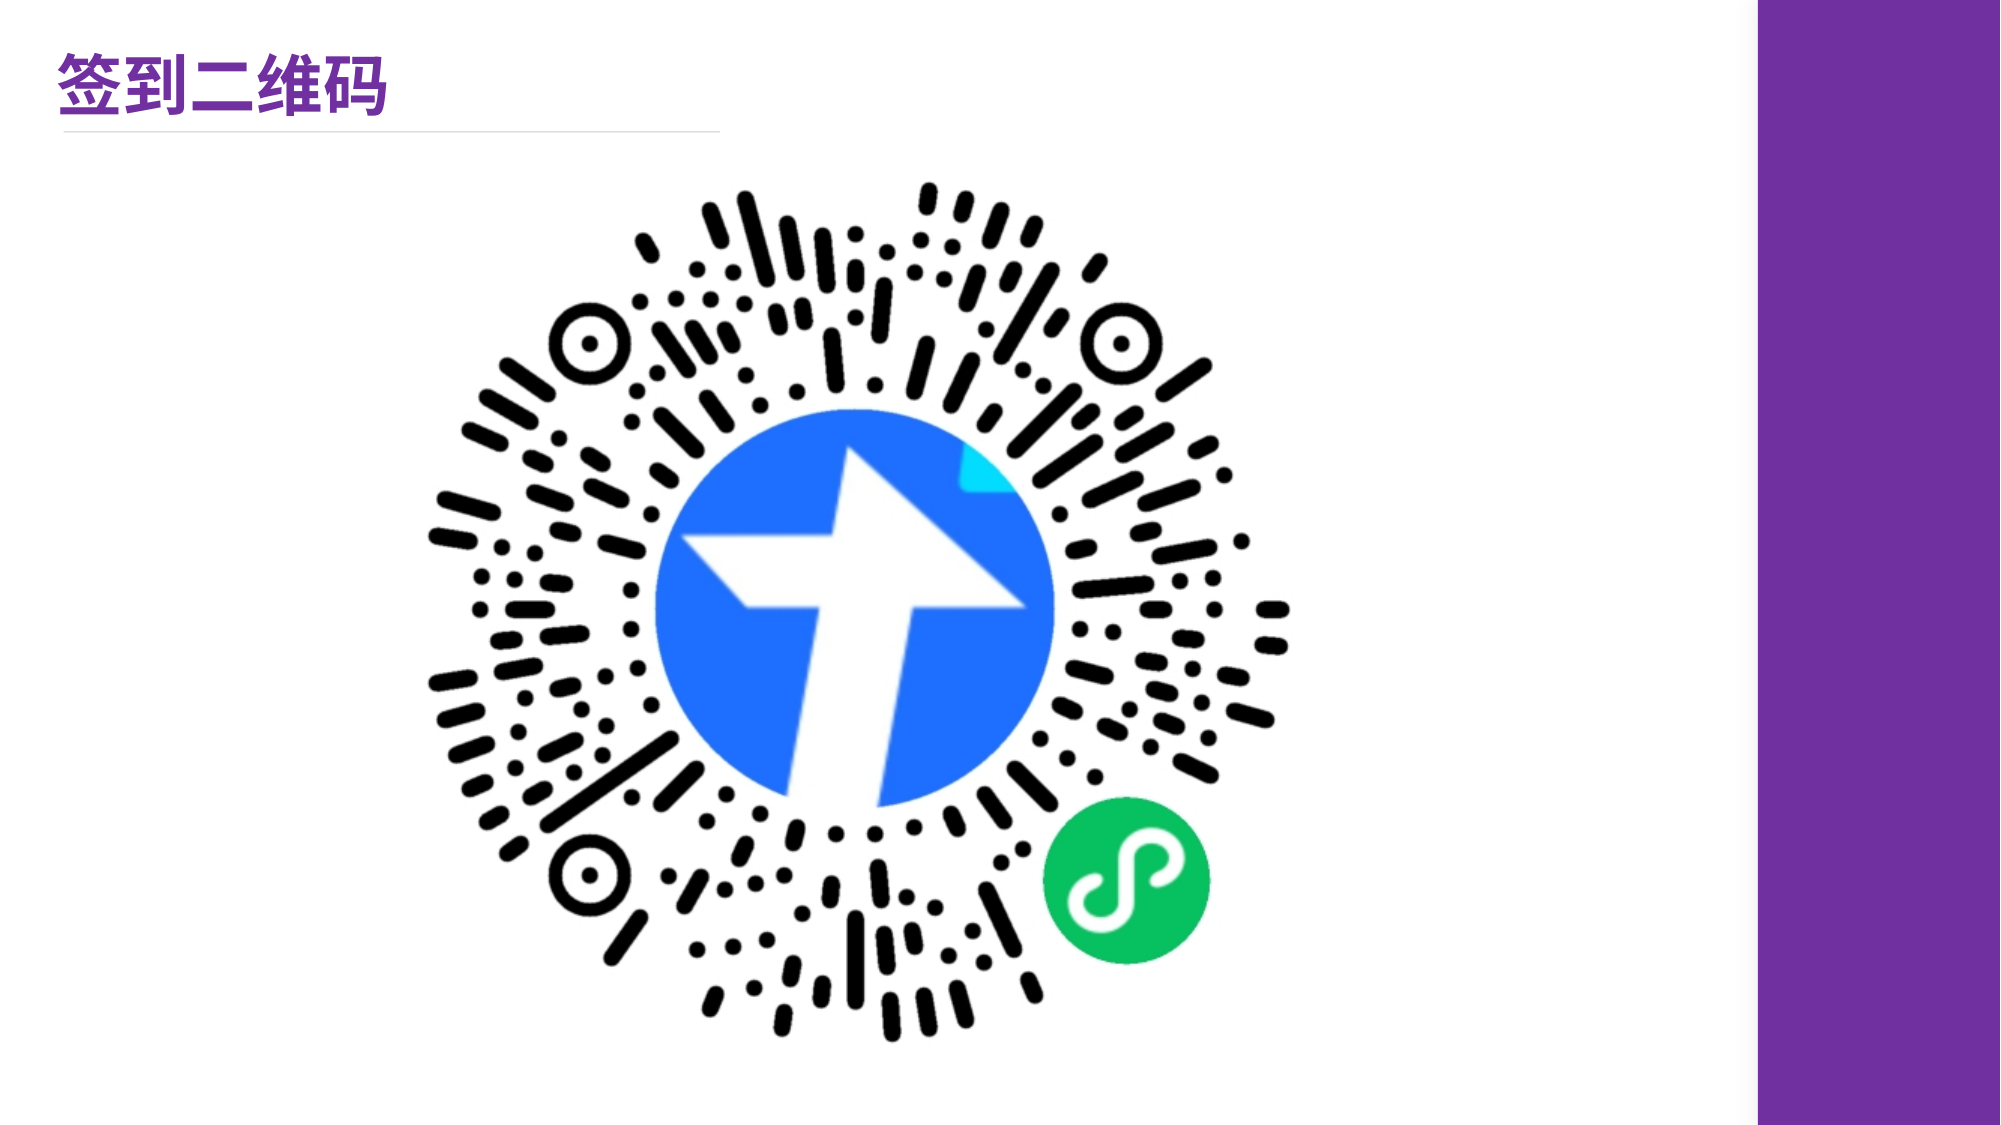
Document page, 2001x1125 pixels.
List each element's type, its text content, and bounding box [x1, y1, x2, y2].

text_box [1757, 0, 2000, 1125]
picture [405, 159, 1306, 1060]
text_box 签到二维码 [41, 36, 406, 131]
